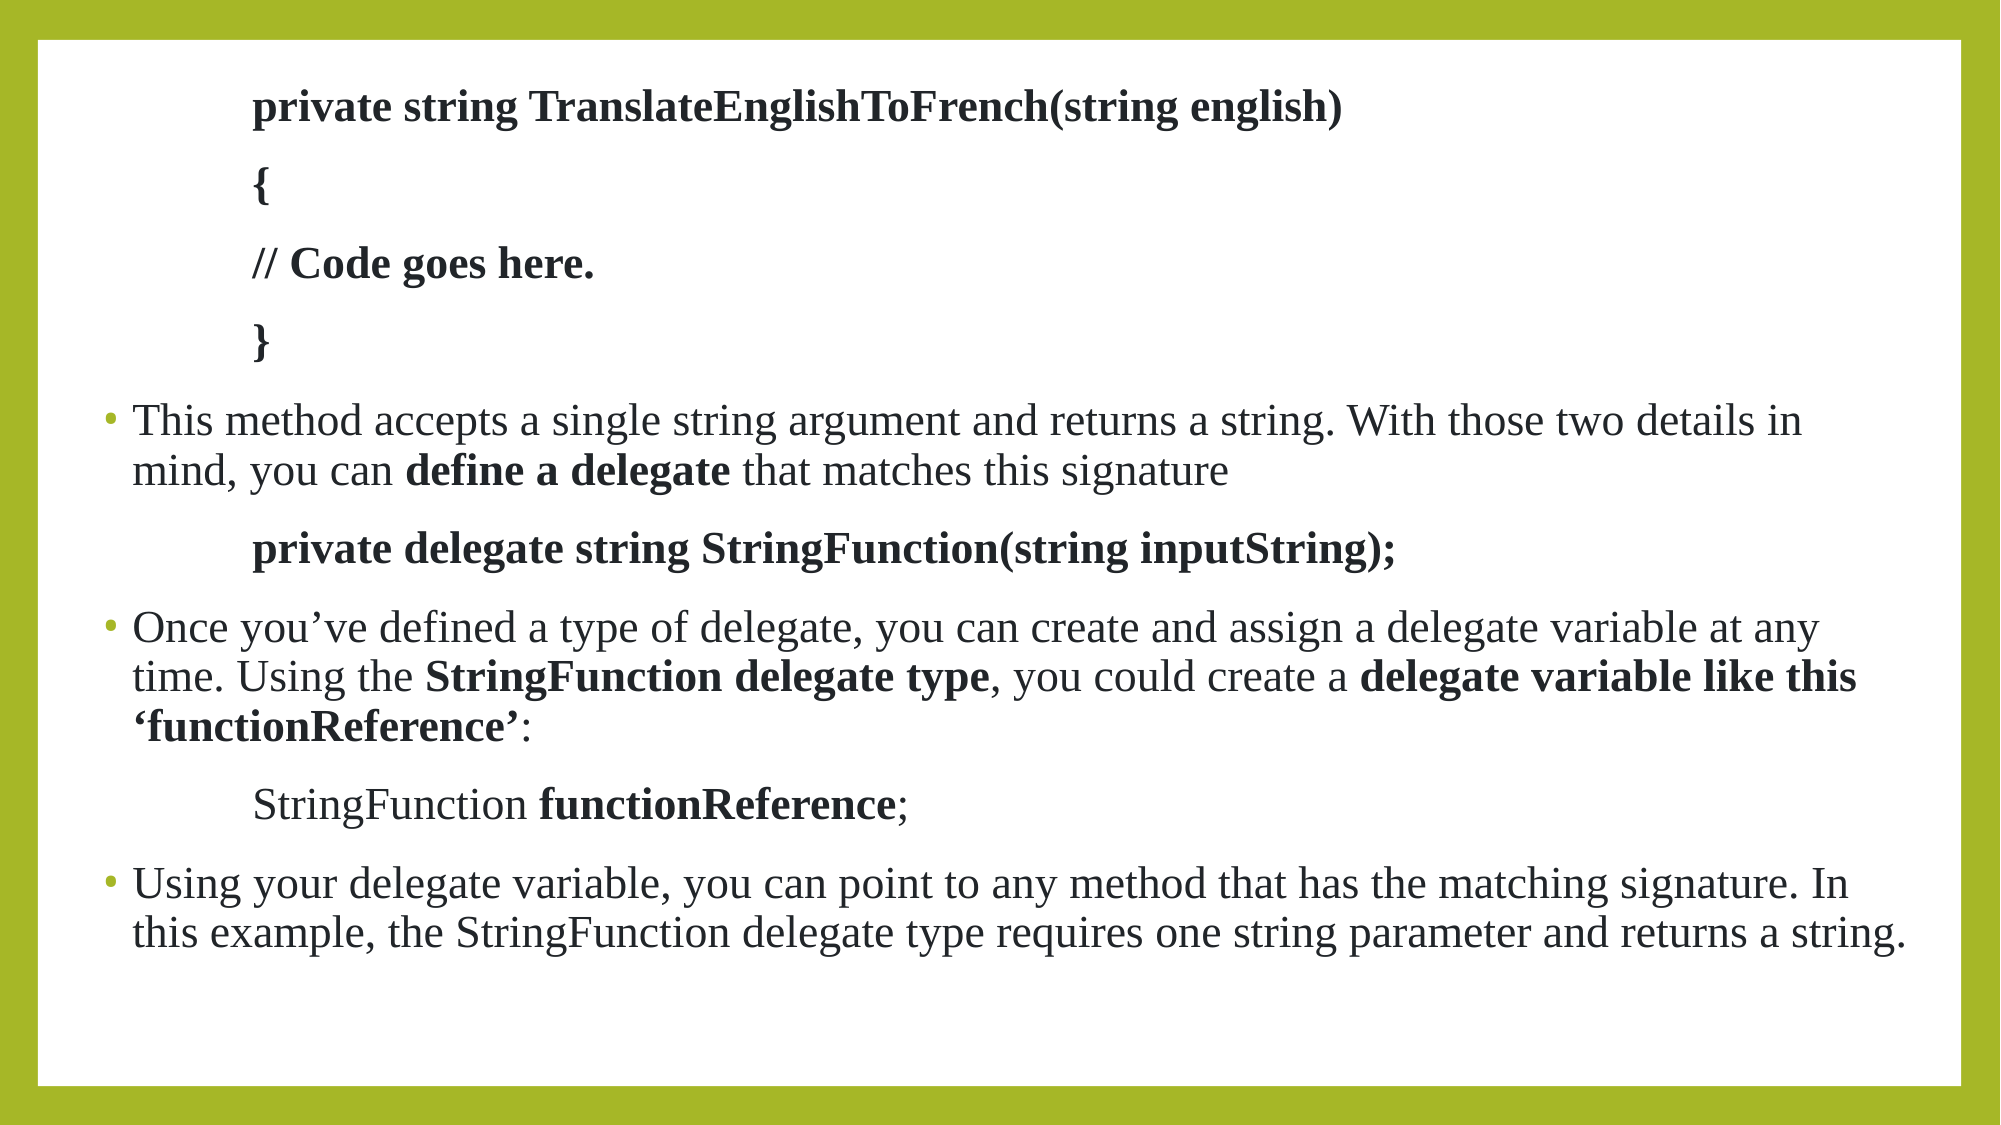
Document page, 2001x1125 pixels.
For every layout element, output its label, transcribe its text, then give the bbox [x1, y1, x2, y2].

list private string TranslateEnglishToFrench(string english) { // Code goes here. } This method accepts a single string argument and returns a string. With those two details in mind, you can define a delegate that matches this signature private delegate string StringFunction(string inputString); Once you’ve defined a type of delegate, you can create and assign a delegate variable at any time. Using the StringFunction delegate type, you could create a delegate variable like this ‘functionReference’: StringFunction functionReference; Using your delegate variable, you can point to any method that has the matching signature. In this example, the StringFunction delegate type requires one string parameter and returns a string. [79, 74, 1928, 1046]
